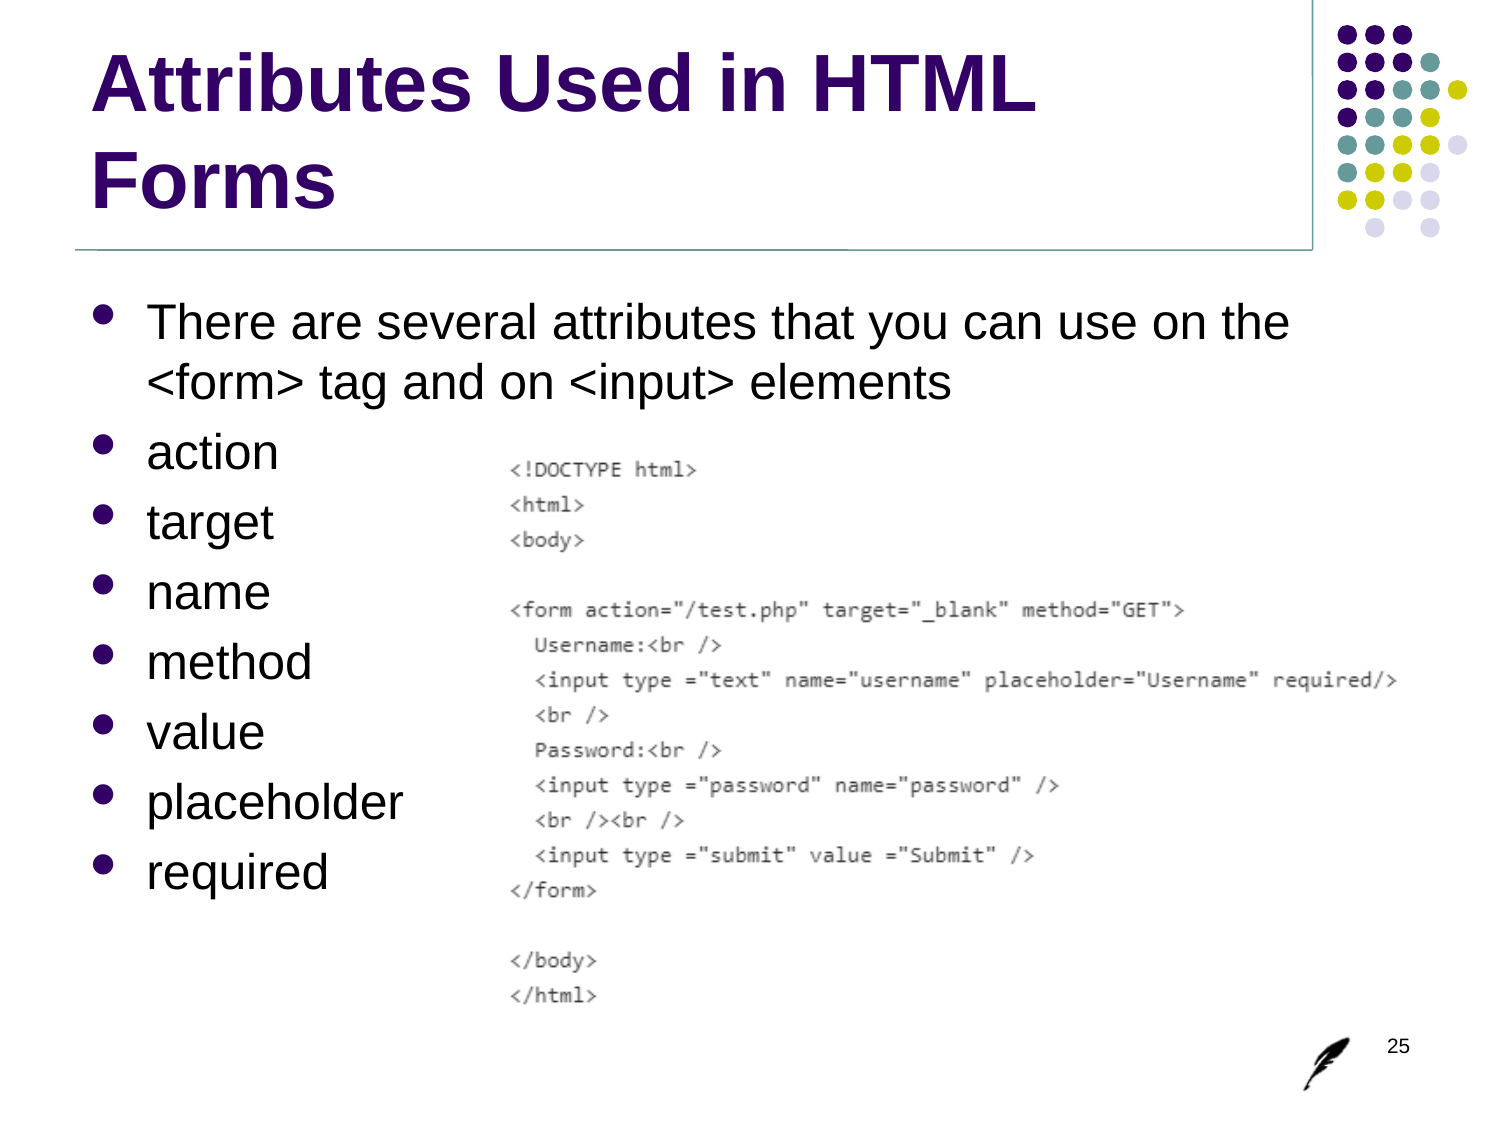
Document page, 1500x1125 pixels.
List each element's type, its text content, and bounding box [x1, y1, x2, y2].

list There are several attributes that you can use on the <form> tag and on <input> elements action target name method value placeholder required [75, 282, 1425, 1006]
slide_number 25 [1074, 1025, 1425, 1100]
picture [503, 449, 1425, 1015]
title Attributes Used in HTML Forms [75, 20, 1313, 233]
